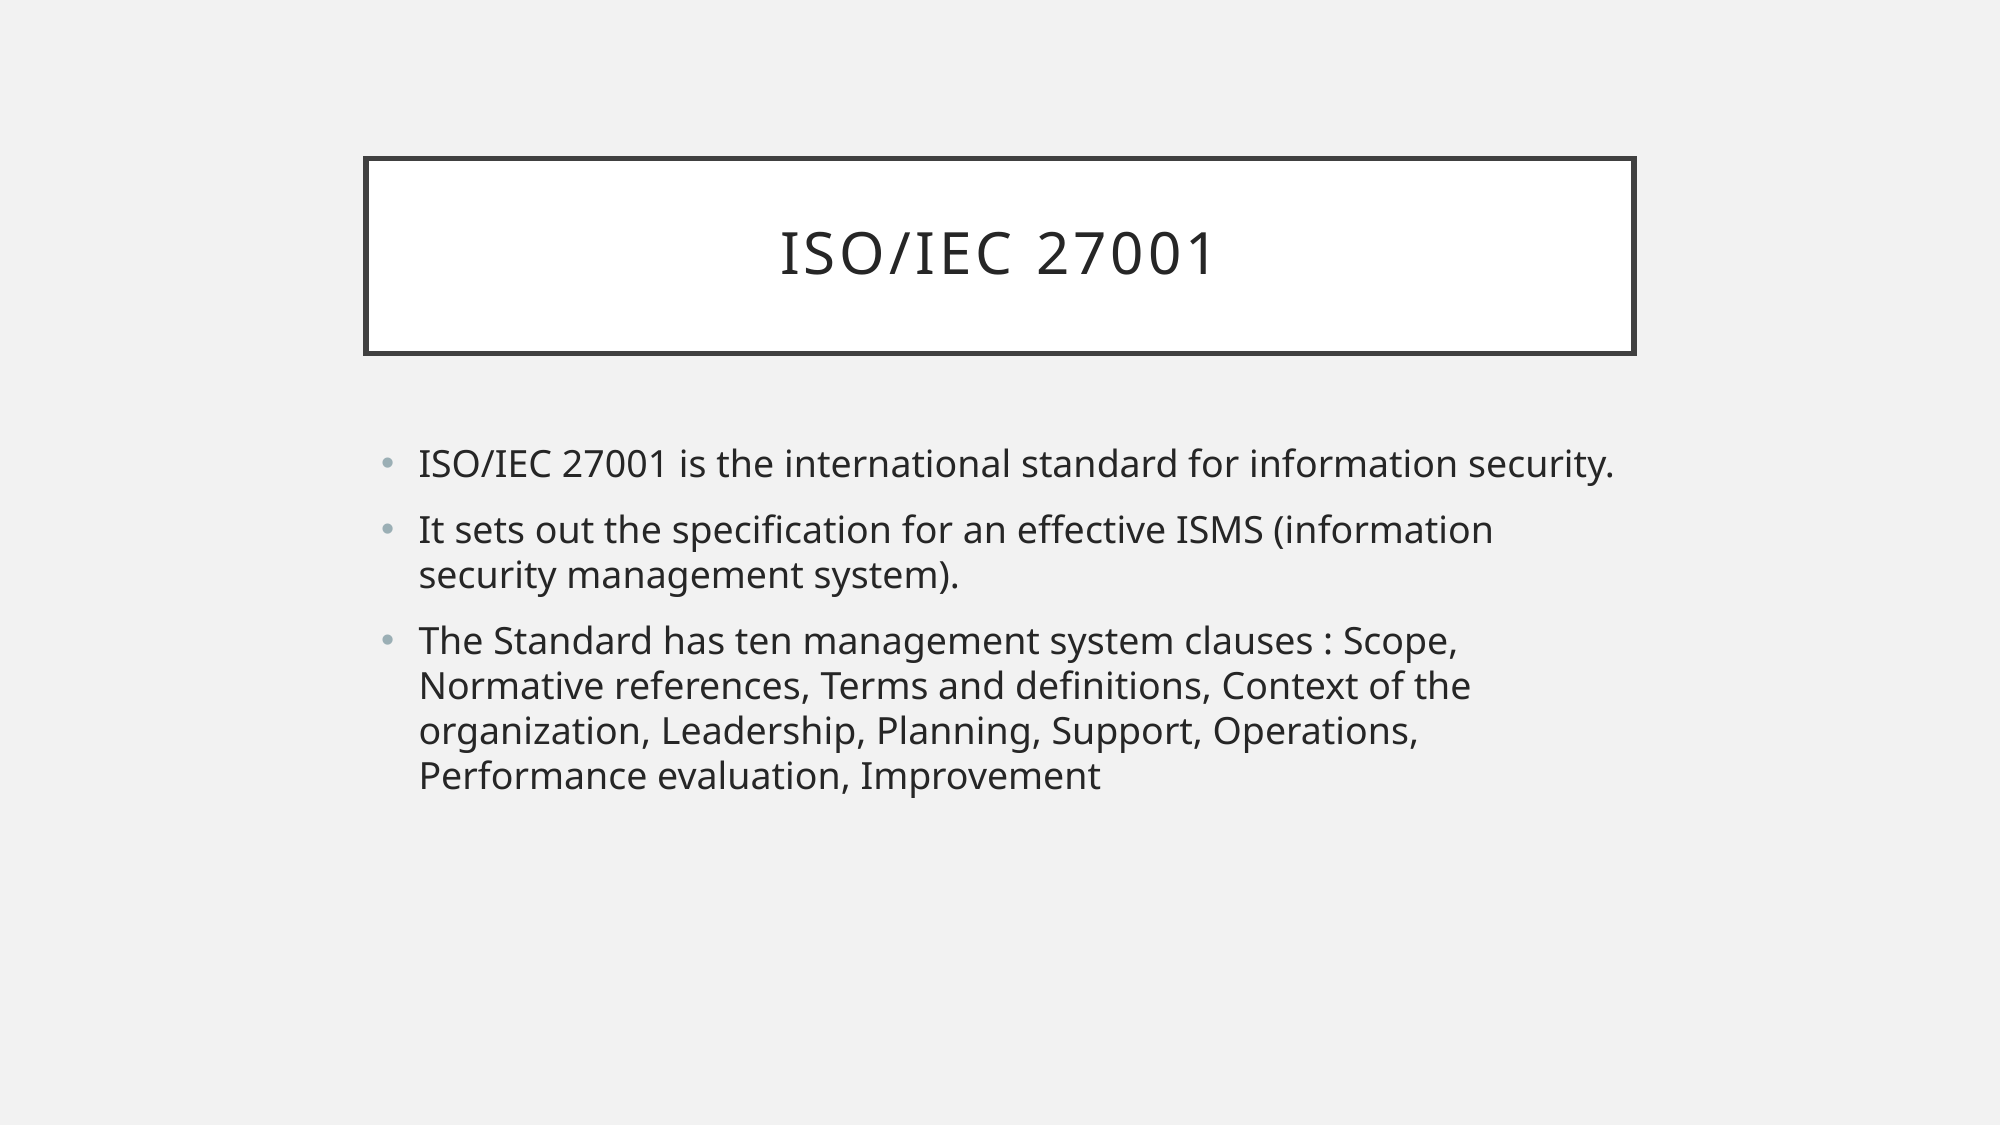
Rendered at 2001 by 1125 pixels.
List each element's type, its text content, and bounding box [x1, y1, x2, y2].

list ISO/IEC 27001 is the international standard for information security. It sets out the specification for an effective ISMS (information security management system). The Standard has ten management system clauses : Scope, Normative references, Terms and definitions, Context of the organization, Leadership, Planning, Support, Operations, Performance evaluation, Improvement [366, 432, 1634, 942]
title ISO/IEC 27001 [363, 156, 1637, 356]
